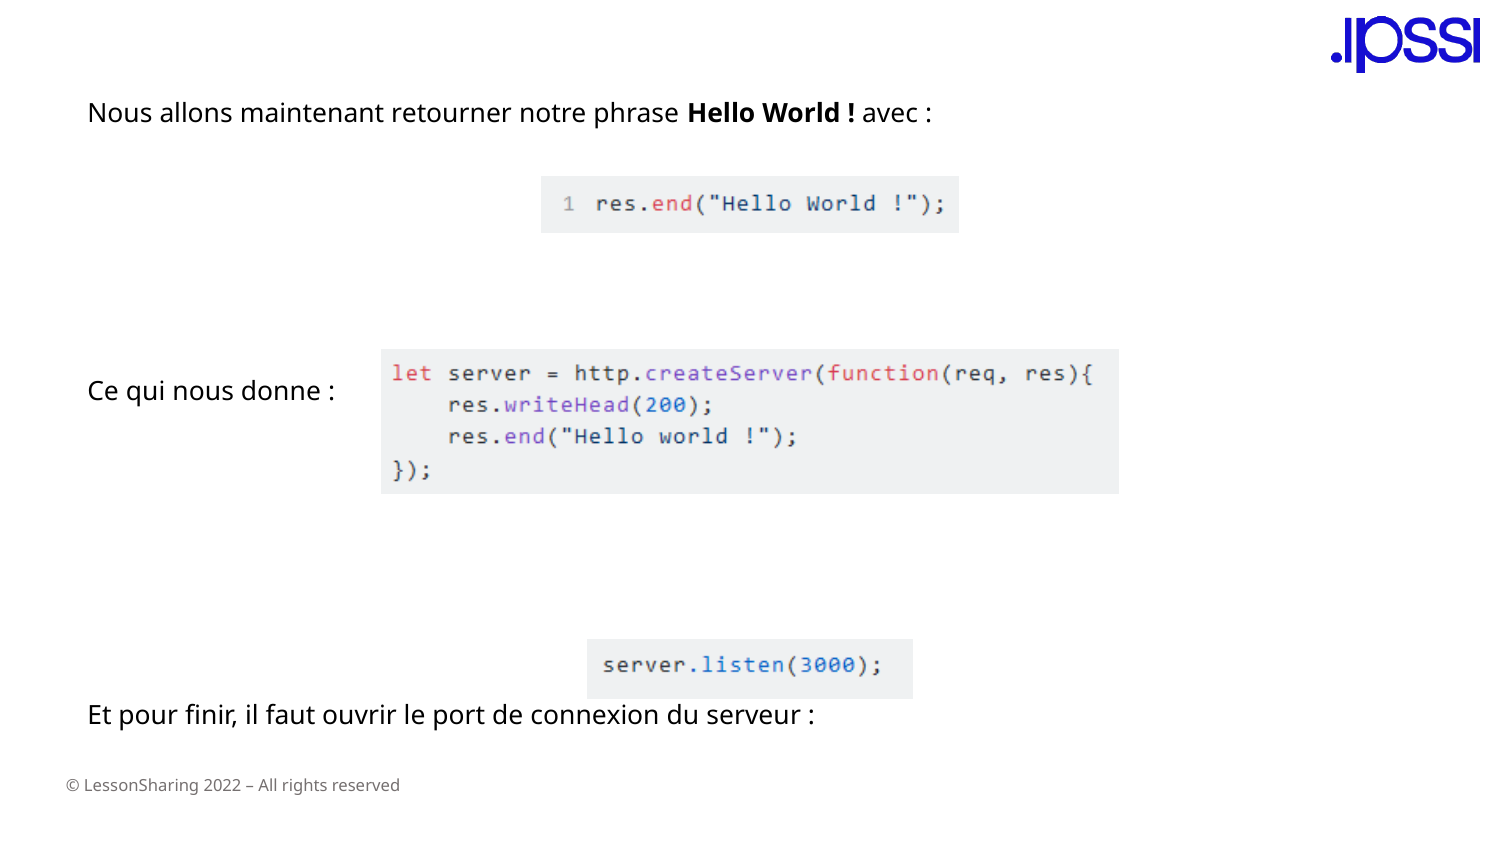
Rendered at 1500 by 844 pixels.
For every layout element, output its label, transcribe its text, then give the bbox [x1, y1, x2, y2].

picture [587, 639, 913, 699]
list Nous allons maintenant retourner notre phrase Hello World ! avec : Ce qui nous donne : Et pour finir, il faut ouvrir le port de connexion du serveur : [51, 99, 1449, 731]
picture [381, 349, 1119, 494]
picture [541, 176, 959, 233]
picture [1331, 16, 1480, 73]
